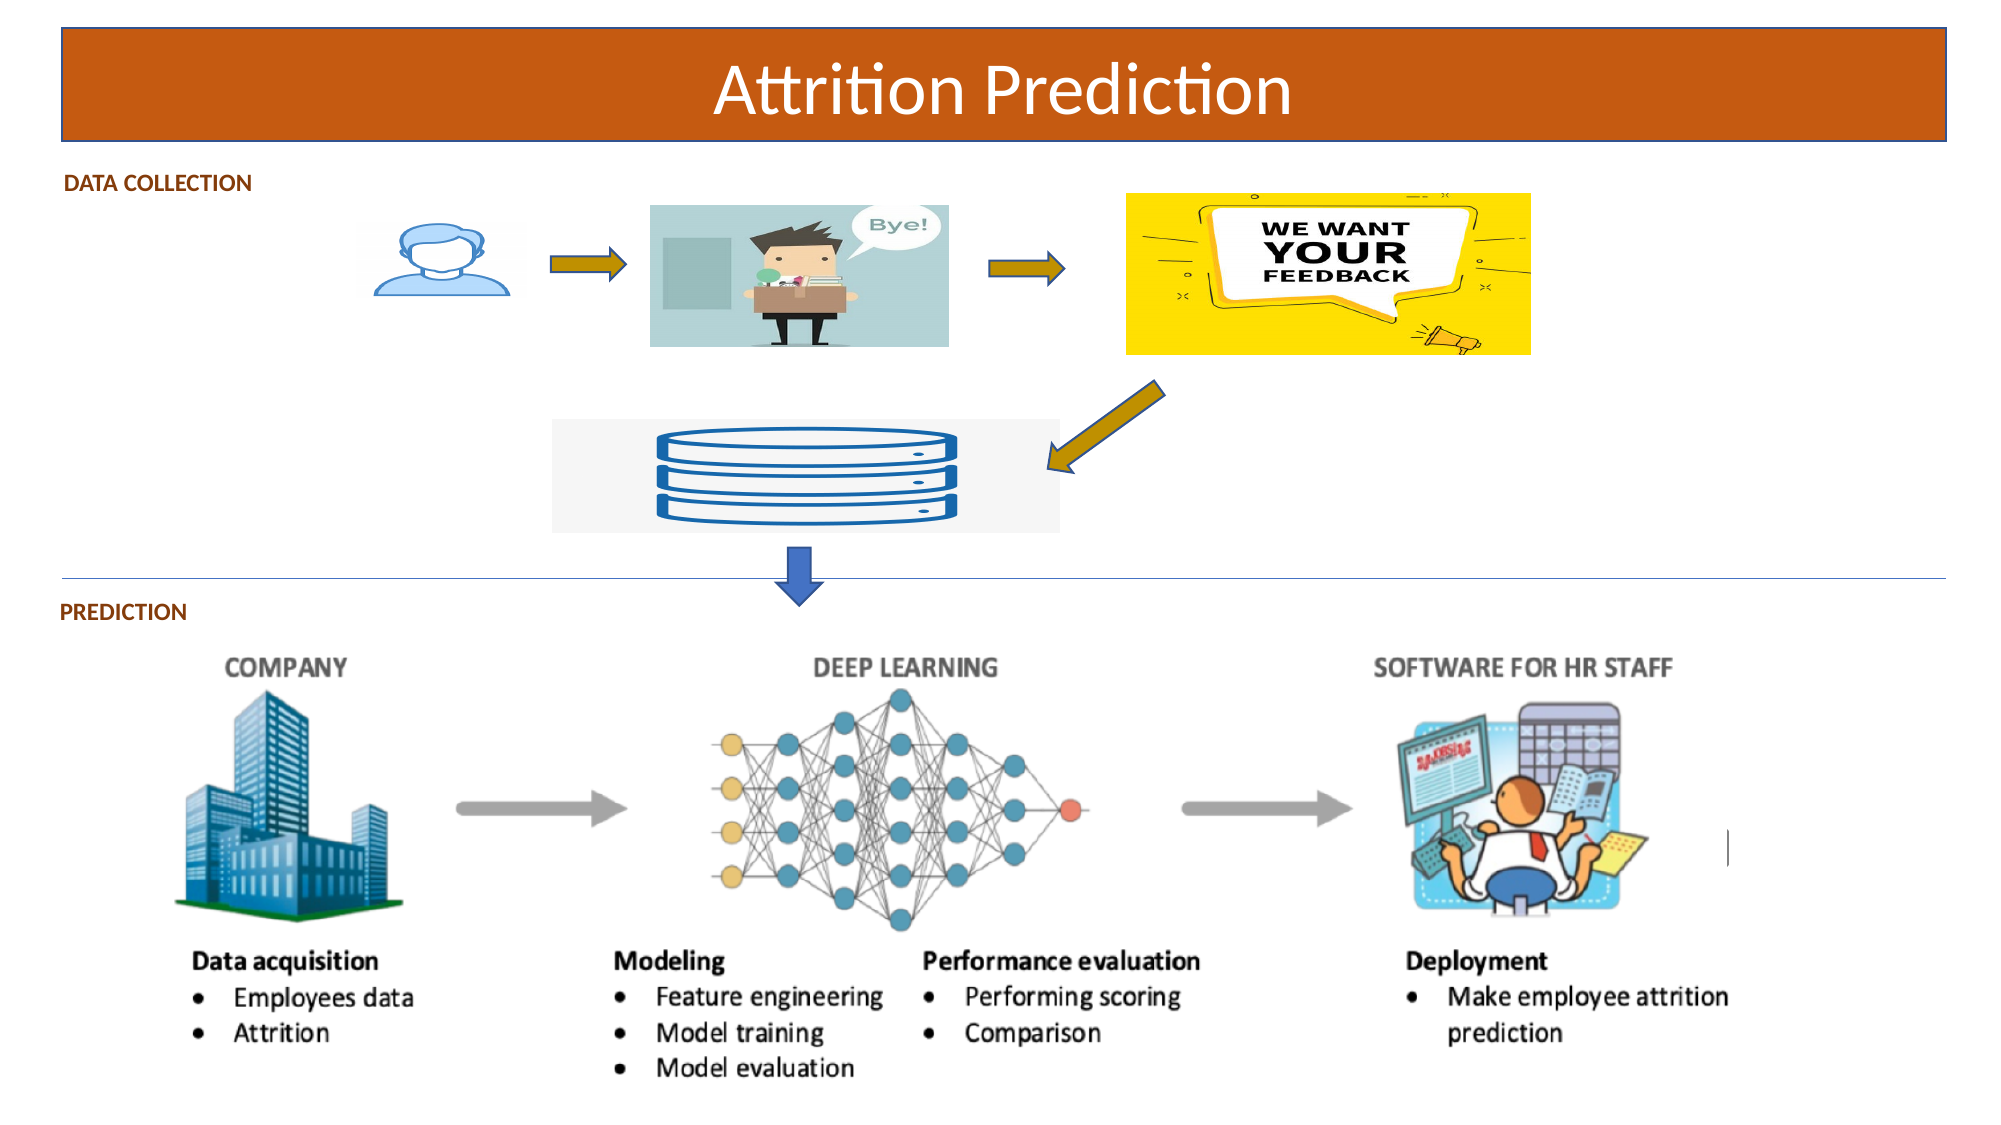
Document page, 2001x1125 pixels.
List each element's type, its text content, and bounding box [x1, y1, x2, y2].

text_box PREDICTION [45, 587, 297, 633]
picture [356, 221, 527, 298]
picture [552, 419, 1060, 533]
text_box [786, 546, 812, 578]
picture [1126, 193, 1531, 355]
picture [174, 648, 1729, 1084]
text_box [773, 579, 825, 608]
text_box [988, 250, 1066, 287]
text_box [1060, 379, 1167, 475]
text_box DATA COLLECTION [49, 158, 301, 204]
text_box Attrition Prediction [61, 27, 1947, 142]
picture [649, 205, 949, 347]
text_box [549, 245, 628, 283]
